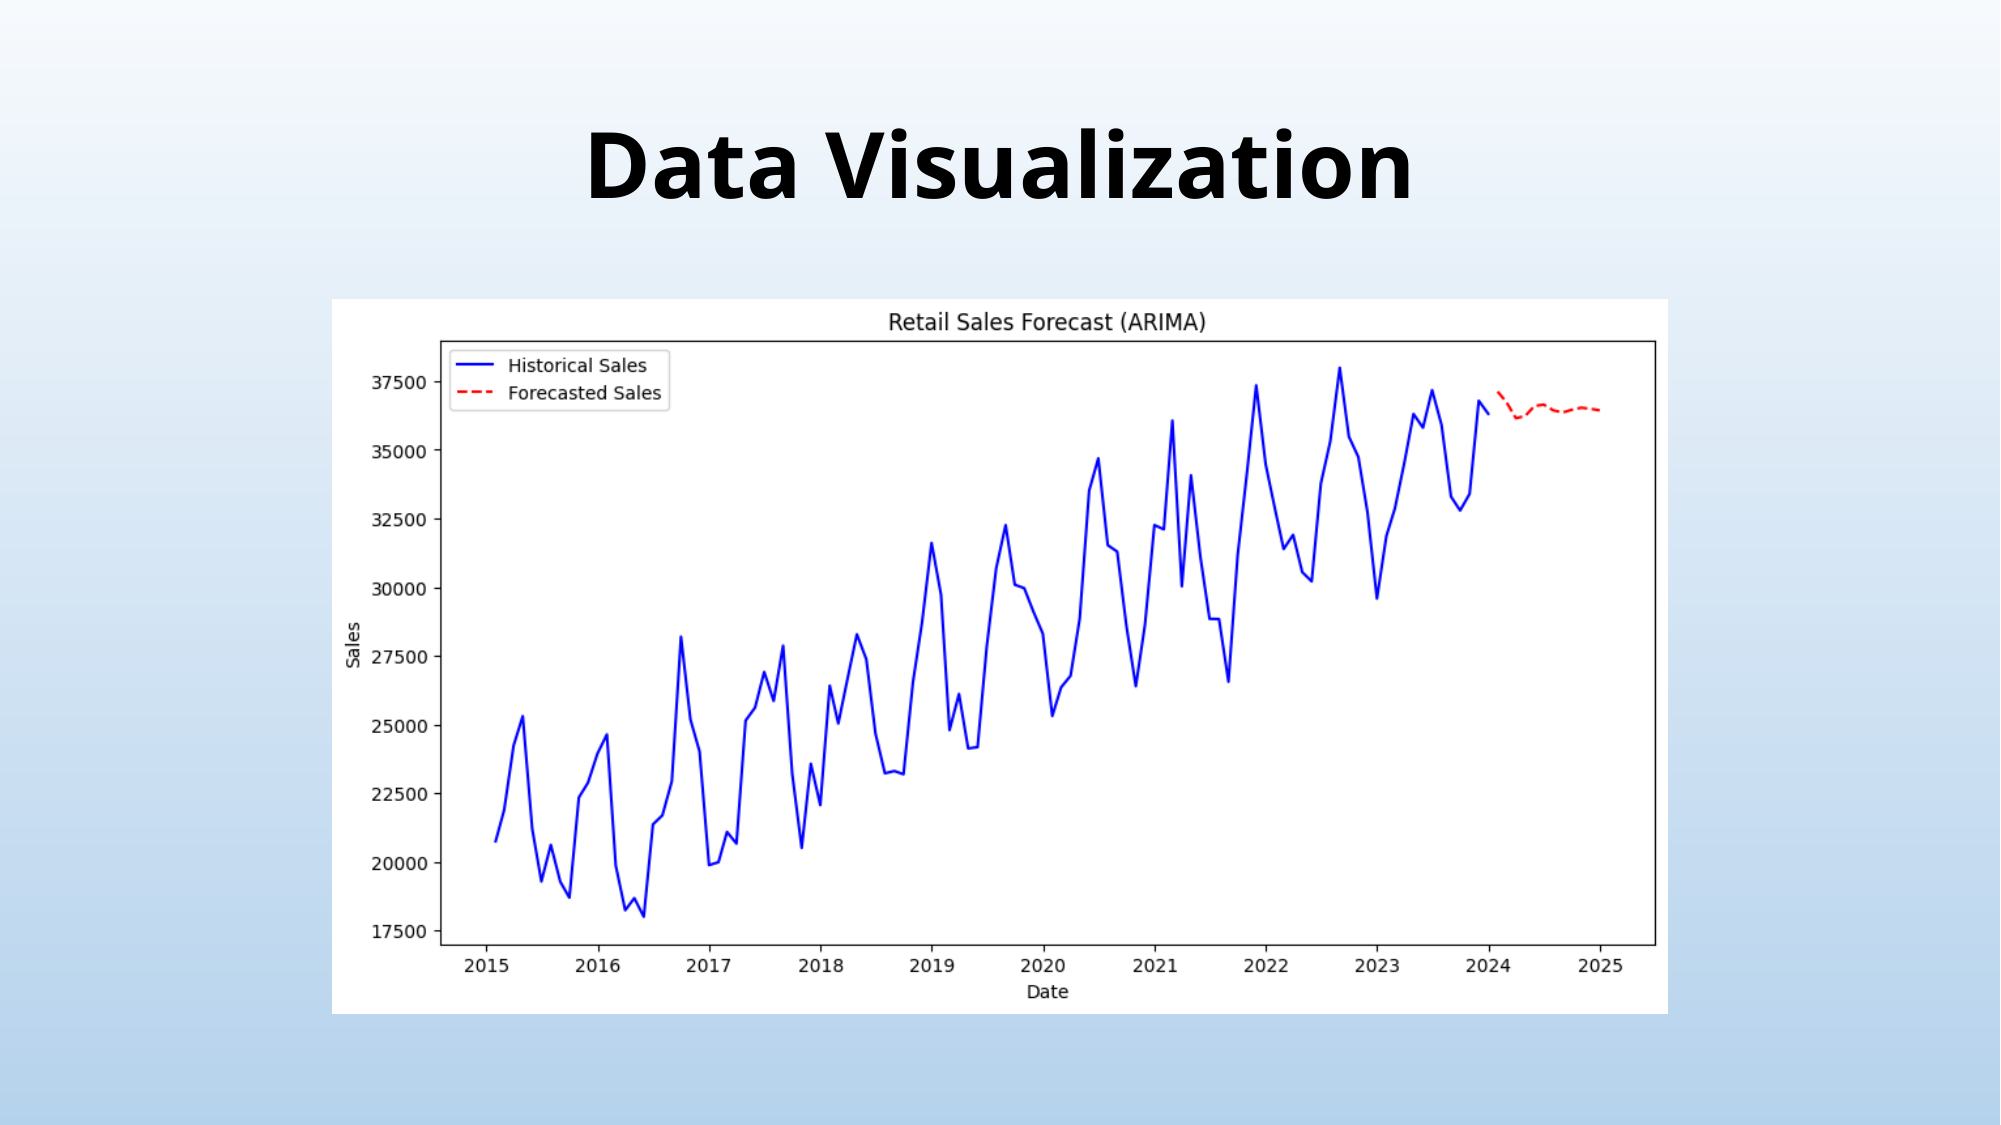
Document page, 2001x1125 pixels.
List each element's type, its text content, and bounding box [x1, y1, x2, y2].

title Data Visualization [137, 59, 1863, 278]
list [332, 299, 1668, 1014]
